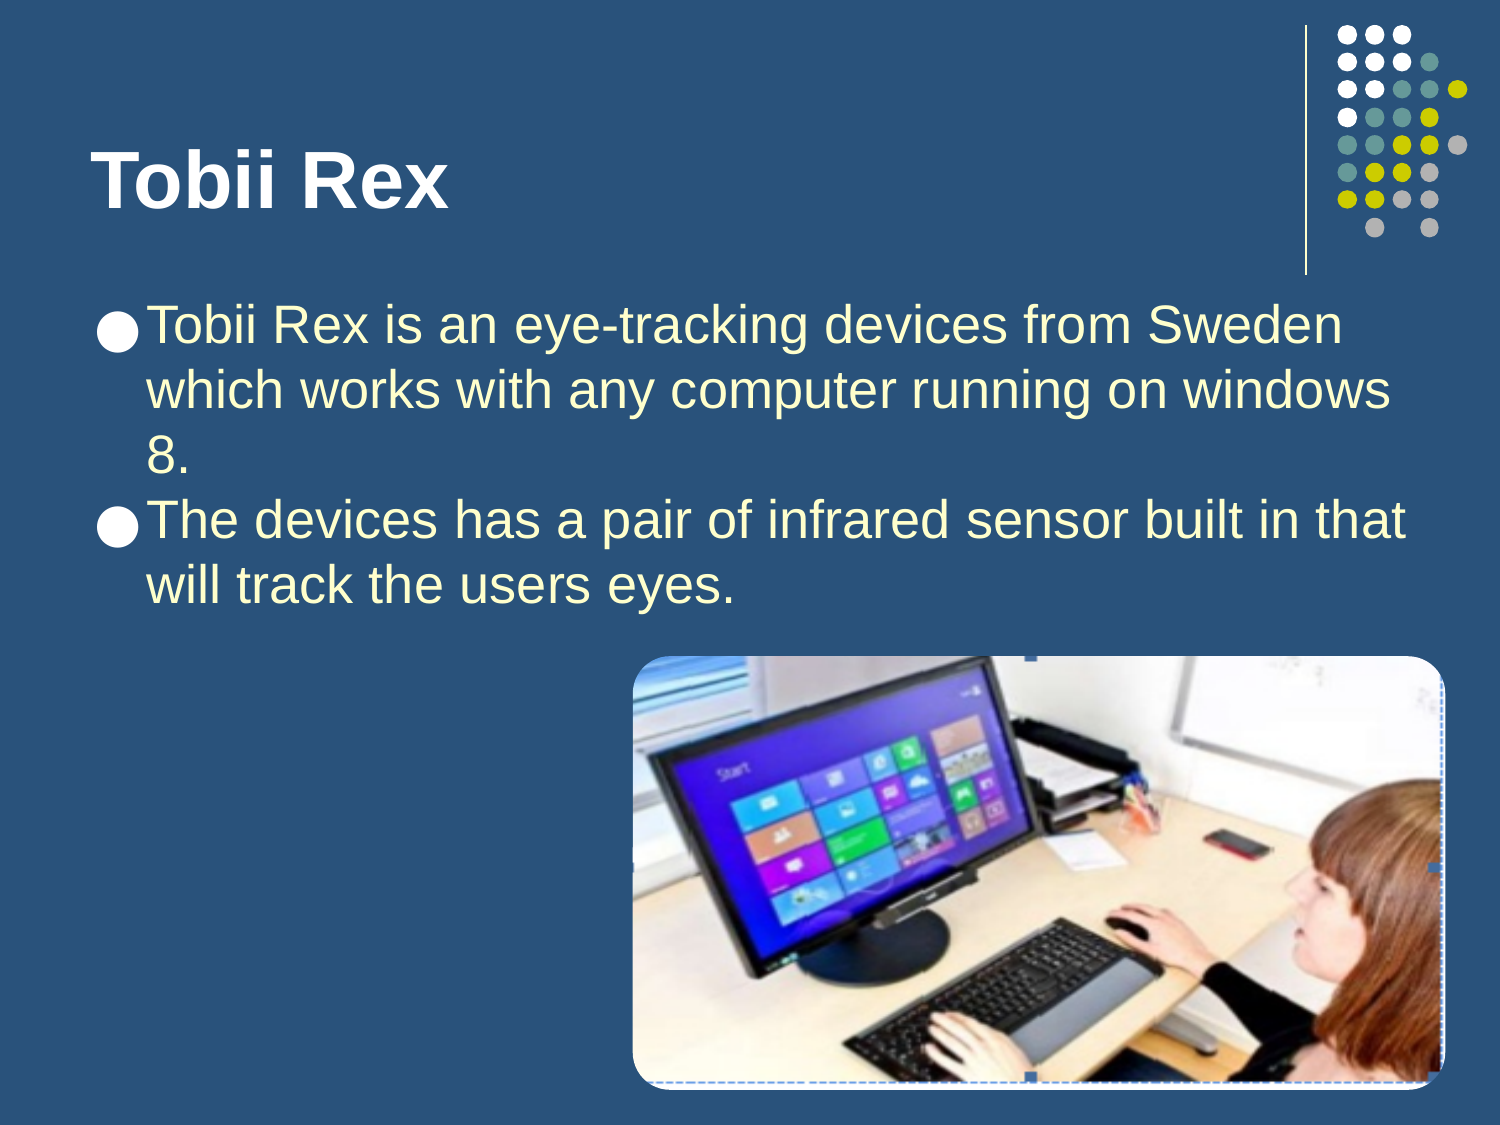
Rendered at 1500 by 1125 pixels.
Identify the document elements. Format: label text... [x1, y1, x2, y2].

list Tobii Rex is an eye-tracking devices from Sweden which works with any computer running on windows 8. The devices has a pair of infrared sensor built in that will track the users eyes. [75, 282, 1425, 1006]
picture [632, 655, 1446, 1091]
title Tobii Rex [75, 20, 1313, 233]
